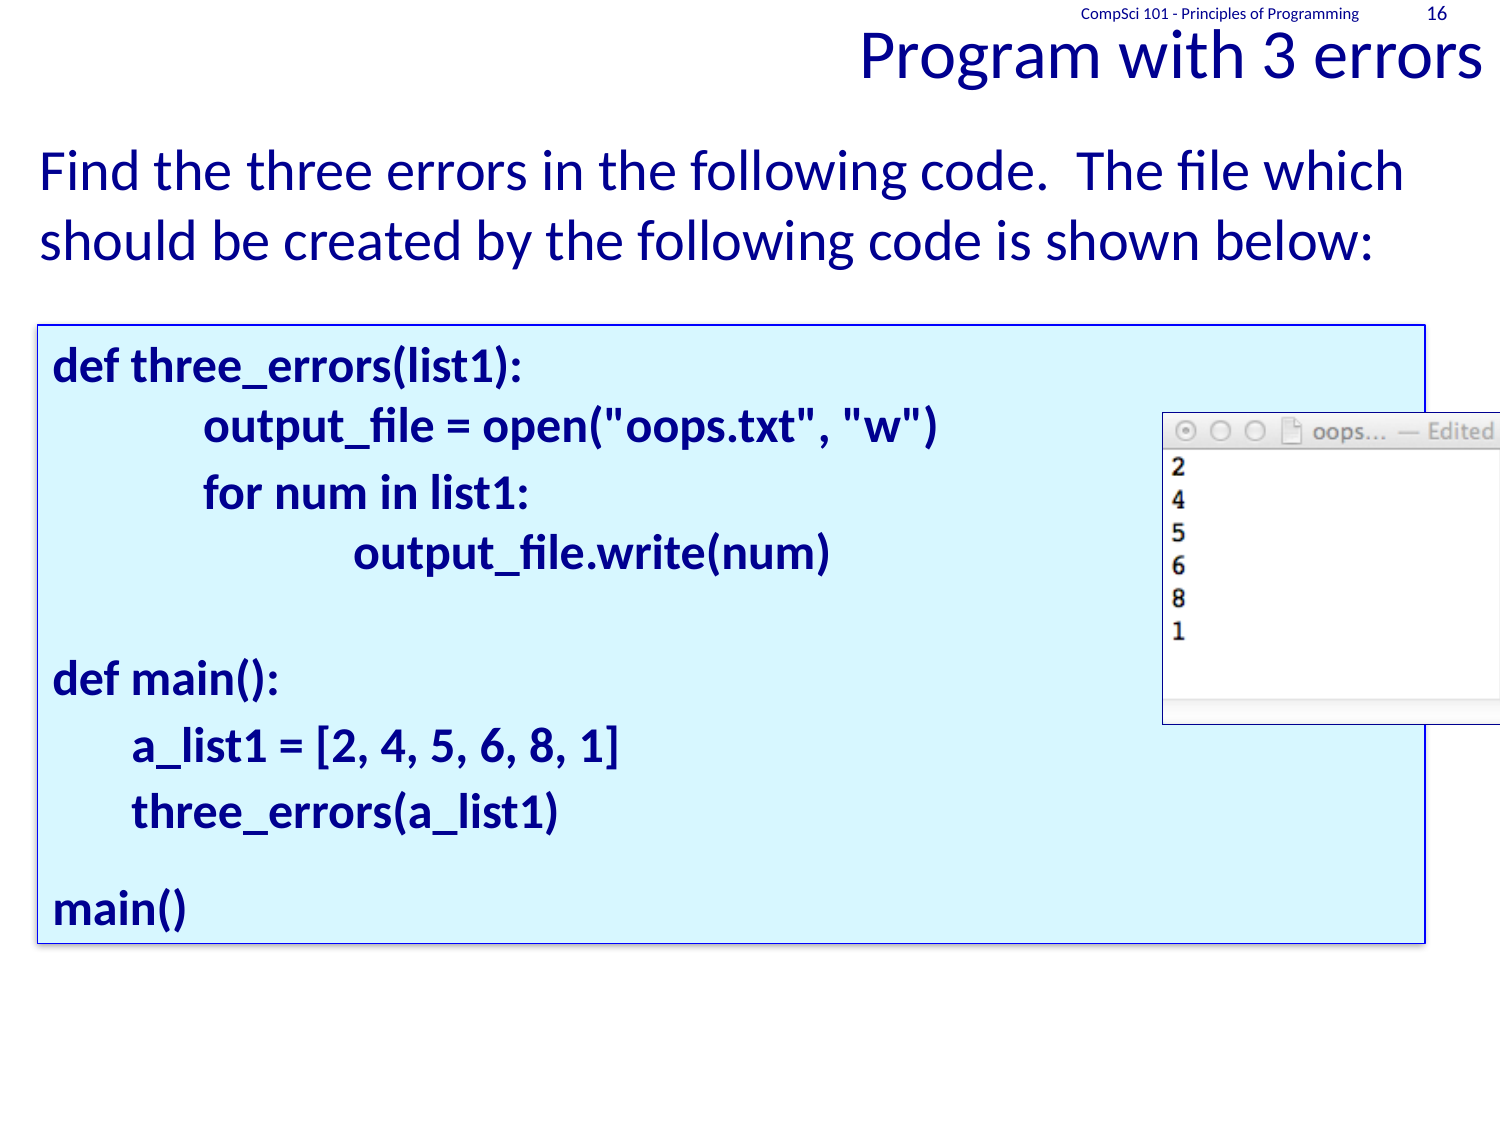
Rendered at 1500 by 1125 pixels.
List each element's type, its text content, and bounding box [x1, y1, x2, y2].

picture [1162, 412, 1500, 726]
title Program with 3 errors [0, 0, 1500, 100]
slide_number 16 [1375, 0, 1463, 25]
text_box def three_errors(list1): output_file = open("oops.txt", "w") for num in list1: output_file.write(num) def main(): a_list1 = [2, 4, 5, 6, 8, 1] three_errors(a_list1) main() [37, 324, 1426, 944]
list Find the three errors in the following code. The file which should be created by the following code is shown below: [24, 125, 1500, 1075]
footer CompSci 101 - Principles of Programming [924, 0, 1375, 25]
